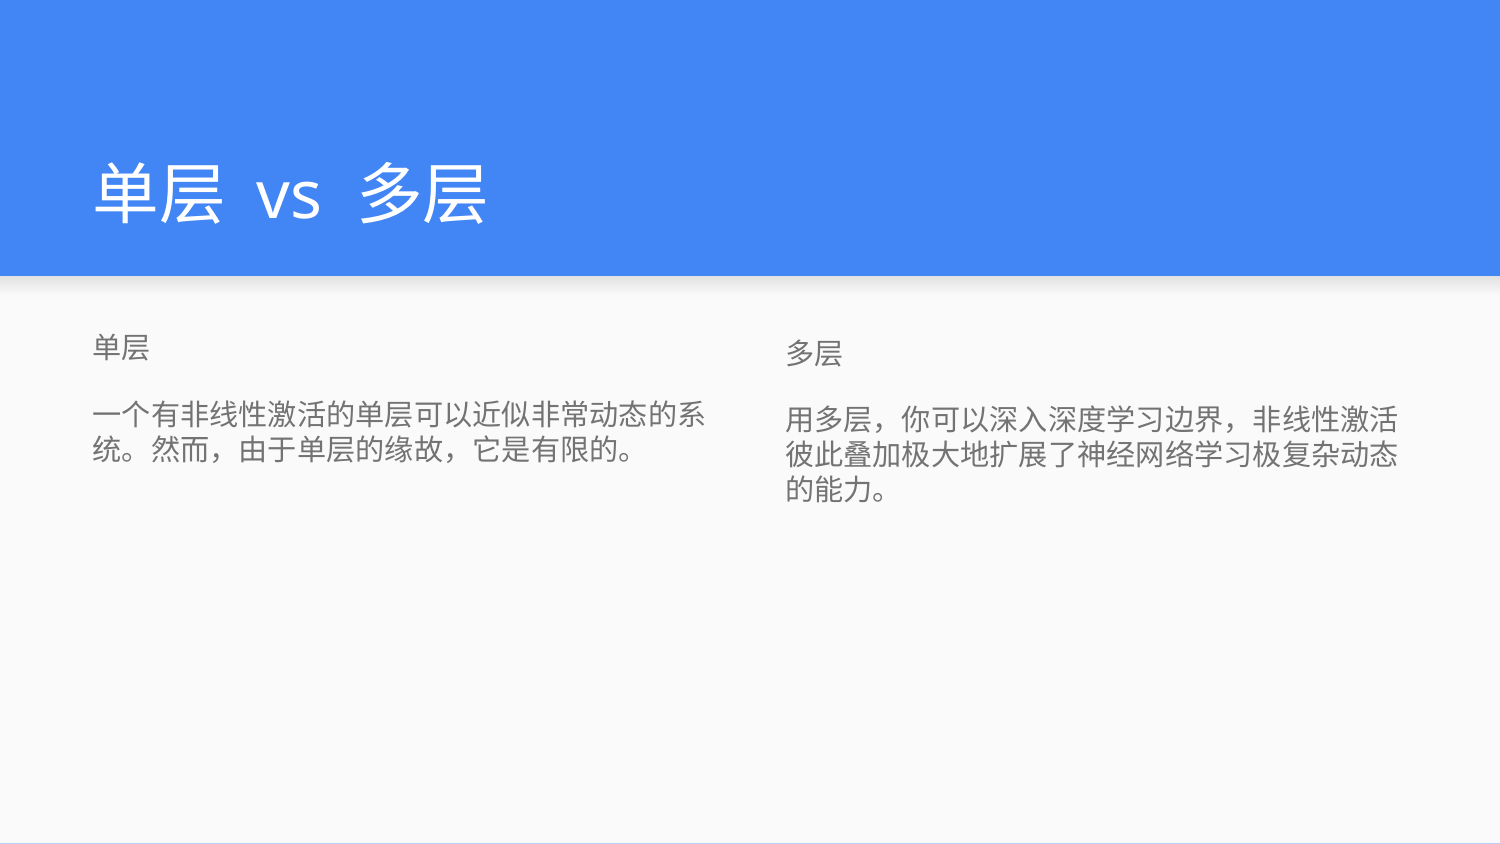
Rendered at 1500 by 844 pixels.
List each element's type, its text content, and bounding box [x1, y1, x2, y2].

list 单层 一个有非线性激活的单层可以近似非常动态的系统。然而，由于单层的缘故，它是有限的。 [76, 314, 735, 760]
title 单层 vs 多层 [76, 120, 1427, 248]
list 多层 用多层，你可以深入深度学习边界，非线性激活彼此叠加极大地扩展了神经网络学习极复杂动态的能力。 [769, 314, 1427, 760]
